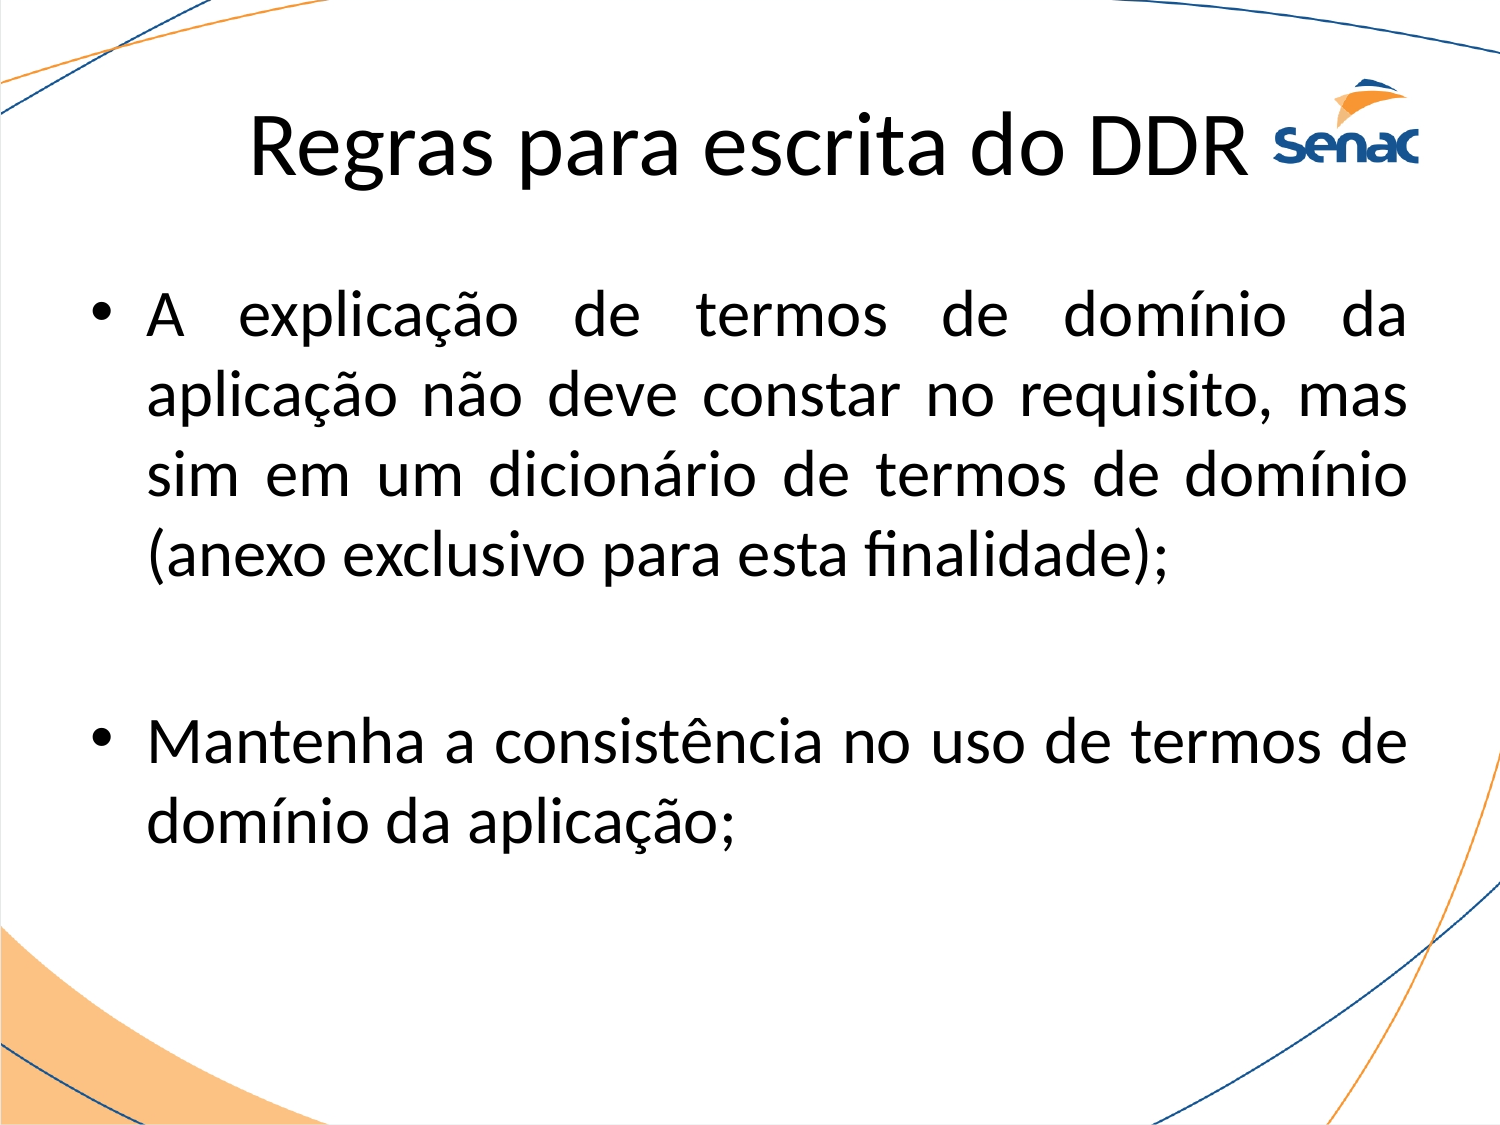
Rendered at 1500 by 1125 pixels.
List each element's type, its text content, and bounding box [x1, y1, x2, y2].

picture [0, 0, 1500, 1125]
list A explicação de termos de domínio da aplicação não deve constar no requisito, mas sim em um dicionário de termos de domínio (anexo exclusivo para esta finalidade); Mantenha a consistência no uso de termos de domínio da aplicação; [74, 262, 1426, 1006]
title Regras para escrita do DDR [74, 44, 1426, 233]
